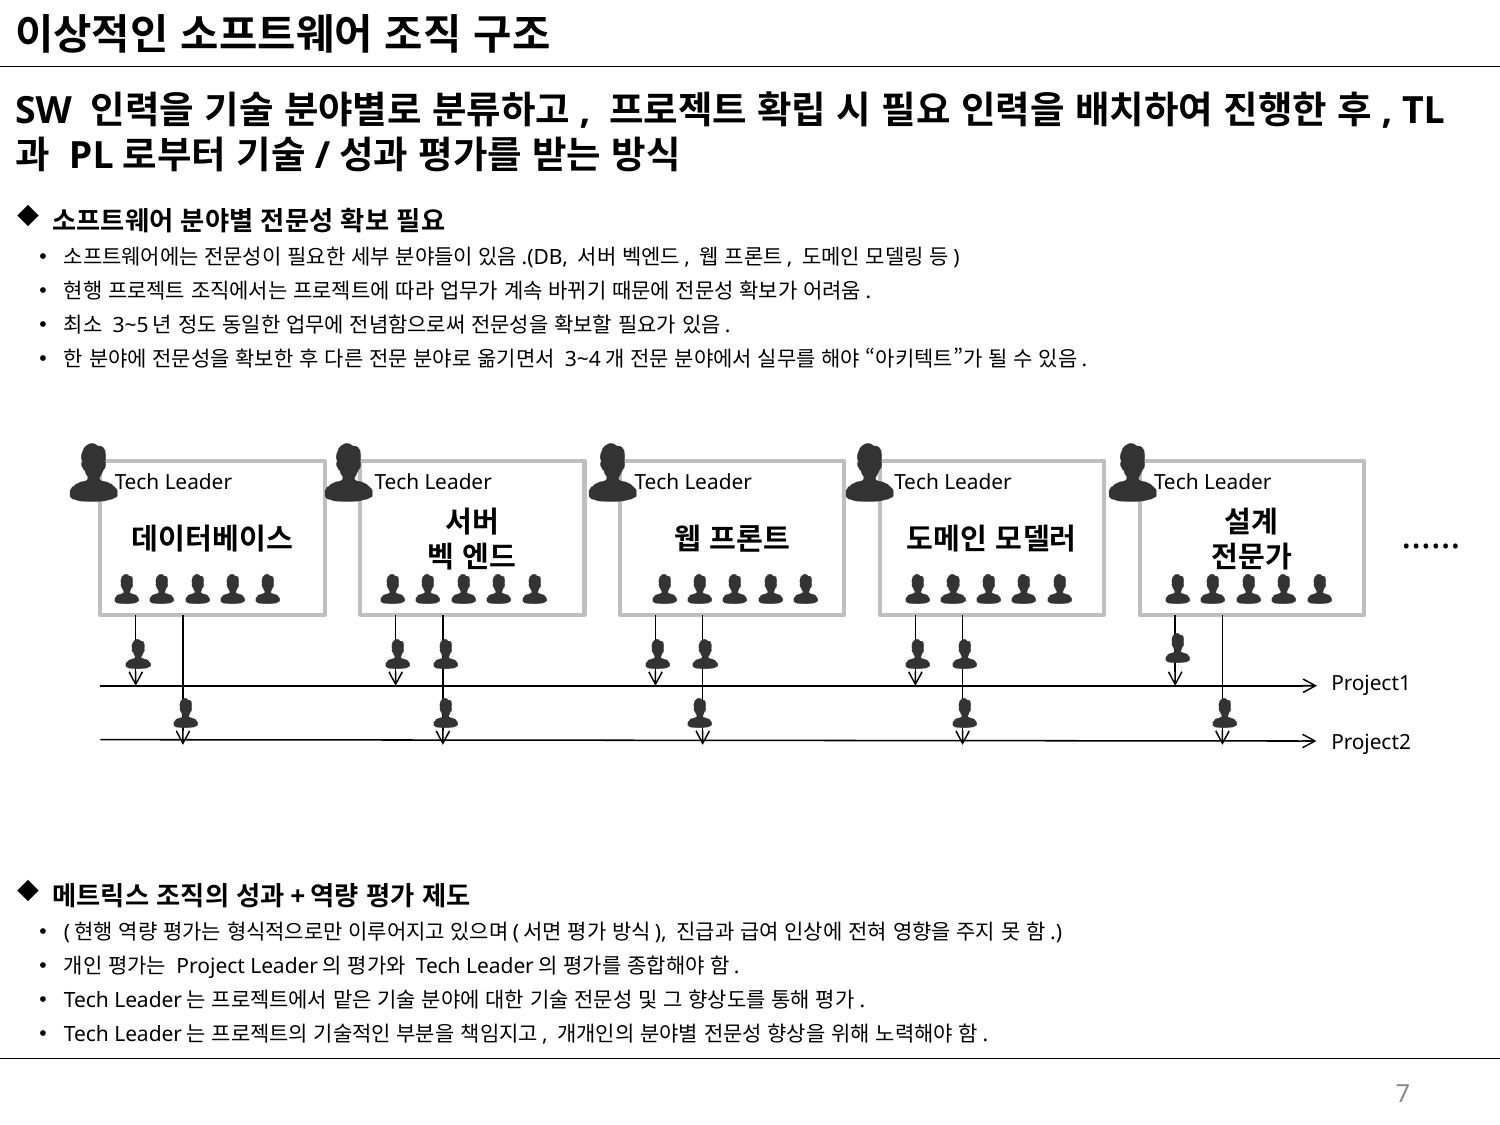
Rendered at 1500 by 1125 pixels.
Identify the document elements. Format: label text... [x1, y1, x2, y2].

picture [430, 698, 461, 729]
picture [643, 639, 674, 670]
picture [1163, 574, 1193, 604]
text_box Tech Leader [905, 461, 1027, 502]
picture [413, 574, 444, 604]
picture [378, 574, 408, 604]
picture [938, 574, 969, 604]
picture [1269, 574, 1300, 604]
picture [1045, 574, 1075, 604]
picture [484, 574, 514, 604]
picture [1163, 633, 1193, 663]
picture [1234, 574, 1264, 604]
picture [182, 574, 213, 604]
text_box …… [1386, 503, 1476, 564]
picture [756, 574, 786, 604]
picture [950, 639, 981, 670]
picture [1104, 443, 1163, 502]
picture [253, 574, 284, 604]
text_box 도메인 모델러 [878, 459, 1106, 617]
picture [1198, 574, 1229, 604]
picture [950, 698, 981, 729]
picture [448, 574, 479, 604]
picture [685, 698, 715, 729]
picture [903, 639, 933, 670]
text_box Tech Leader [382, 461, 507, 502]
picture [383, 639, 414, 670]
list SW 인력을 기술 분야별로 분류하고, 프로젝트 확립 시 필요 인력을 배치하여 진행한 후, TL과 PL로부터 기술/성과 평가를 받는 방식 [0, 78, 1500, 185]
picture [1210, 698, 1241, 729]
text_box Tech Leader [128, 461, 247, 502]
picture [720, 574, 751, 604]
picture [649, 574, 680, 604]
picture [1304, 574, 1335, 604]
picture [841, 443, 900, 502]
picture [430, 639, 461, 670]
text_box Tech Leader [1167, 461, 1287, 502]
picture [519, 574, 550, 604]
picture [111, 574, 142, 604]
picture [147, 574, 177, 604]
picture [170, 698, 201, 729]
text_box 웹 프론트 [618, 459, 846, 617]
picture [974, 574, 1004, 604]
text_box Project2 [1316, 721, 1426, 761]
picture [65, 443, 125, 502]
picture [690, 639, 721, 670]
picture [123, 639, 154, 670]
title 이상적인 소프트웨어 조직 구조 [0, 0, 1500, 67]
picture [791, 574, 822, 604]
text_box Project1 [1316, 662, 1426, 702]
picture [584, 443, 644, 502]
picture [218, 574, 248, 604]
picture [319, 443, 379, 502]
picture [1009, 574, 1040, 604]
picture [685, 574, 715, 604]
text_box Tech Leader [647, 461, 767, 502]
slide_number 7 [1074, 1070, 1425, 1118]
text_box 설계 전문가 [1138, 459, 1366, 617]
picture [903, 574, 933, 604]
text_box 서버 벡 엔드 [358, 459, 587, 617]
text_box 데이터베이스 [98, 459, 327, 617]
list 소프트웨어 분야별 전문성 확보 필요 소프트웨어에는 전문성이 필요한 세부 분야들이 있음.(DB, 서버 벡엔드, 웹 프론트, 도메인 모델링 등) 현행 프로젝트 조직에서는 프로젝트에 따라 업무가 계속 바뀌기 때문에 전문성 확보가 어려움. 최소 3~5년 정도 동일한 업무에 전념함으로써 전문성을 확보할 필요가 있음. 한 분야에 전문성을 확보한 후 다른 전문 분야로 옮기면서 3~4개 전문 분야에서 실무를 해야 “아키텍트”가 될 수 있음. 메트릭스 조직의 성과+역량 평가 제도 (현행 역량 평가는 형식적으로만 이루어지고 있으며(서면 평가 방식), 진급과 급여 인상에 전혀 영향을 주지 못 함.) 개인 평가는 Project Leader의 평가와 Tech Leader의 평가를 종합해야 함. Tech Leader는 프로젝트에서 맡은 기술 분야에 대한 기술 전문성 및 그 향상도를 통해 평가. Tech Leader는 프로젝트의 기술적인 부분을 책임지고, 개개인의 분야별 전문성 향상을 위해 노력해야 함. [0, 196, 1500, 1059]
